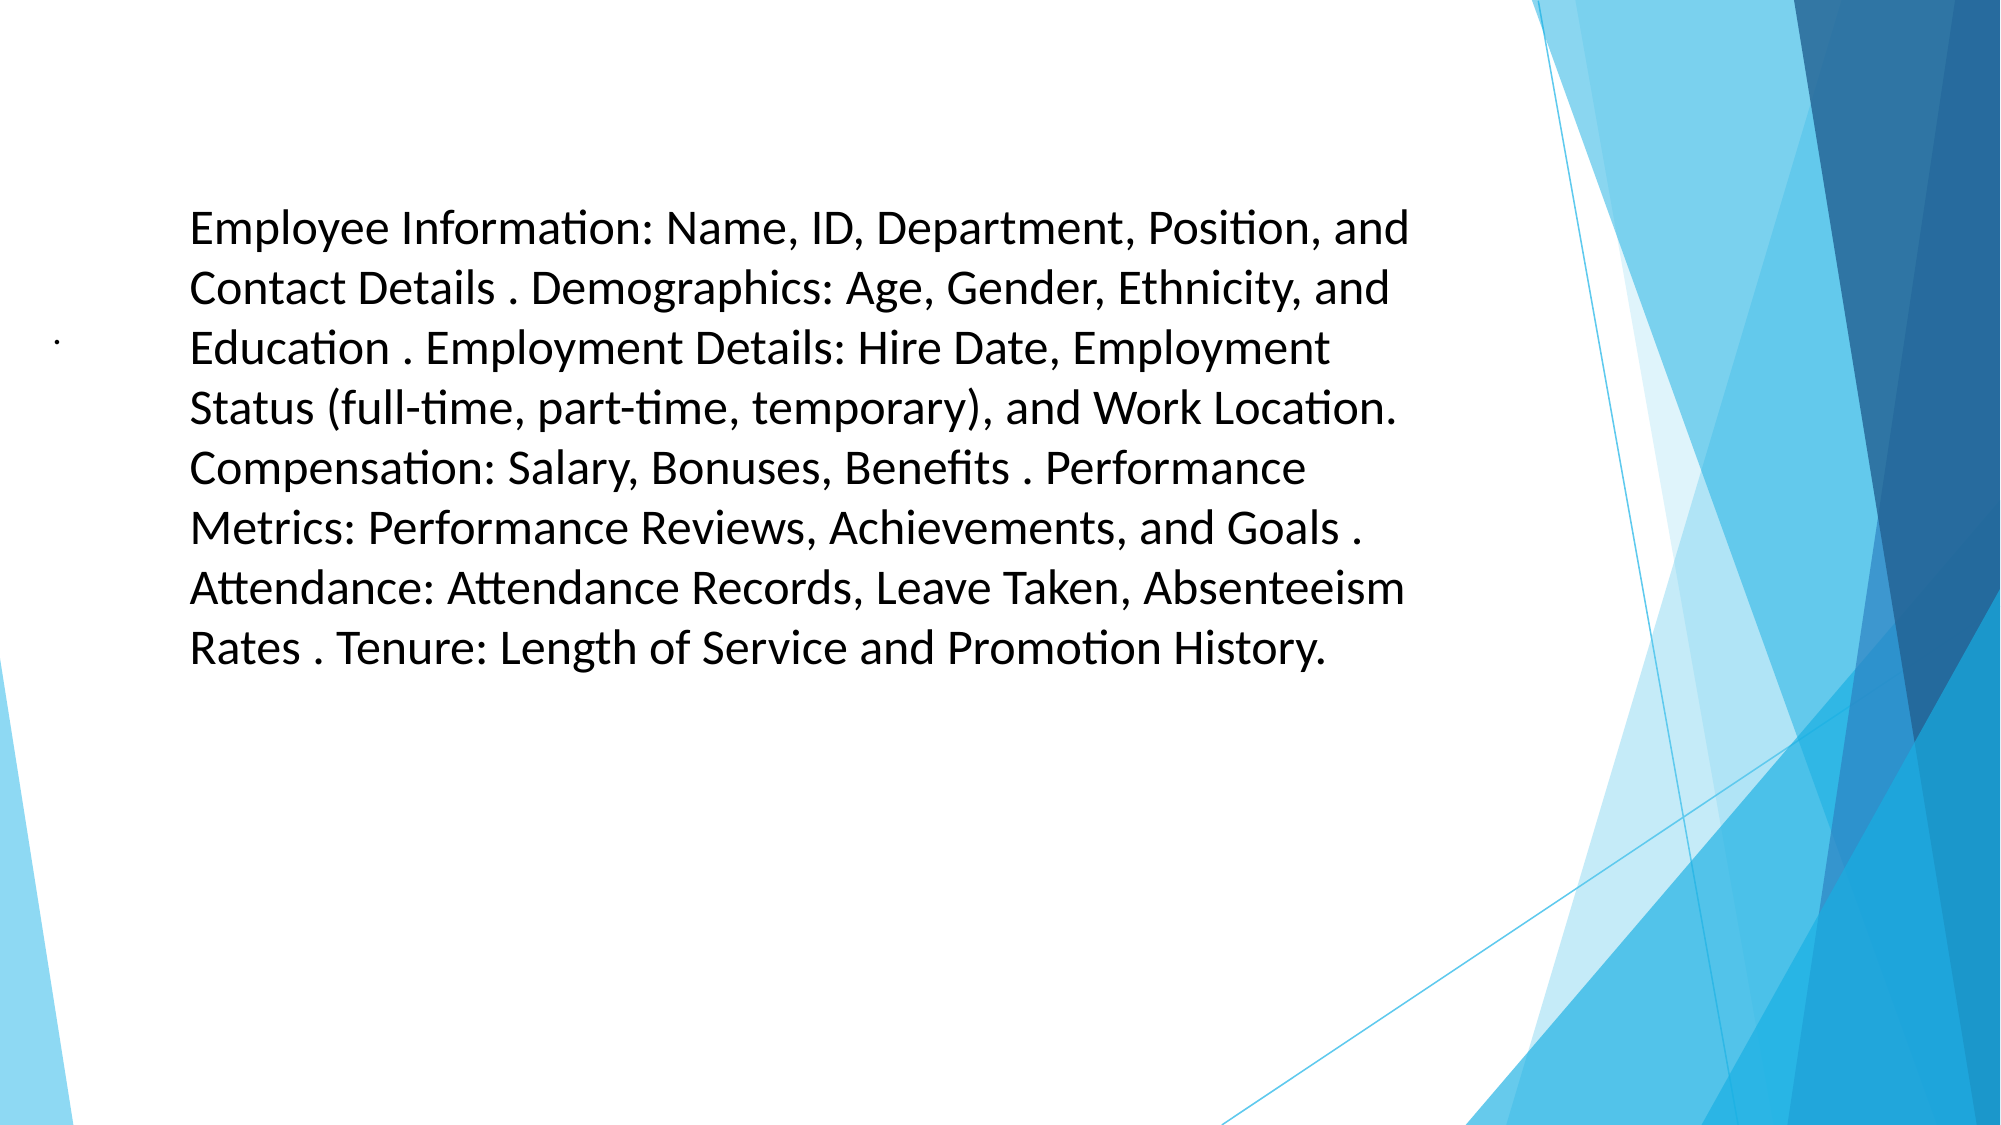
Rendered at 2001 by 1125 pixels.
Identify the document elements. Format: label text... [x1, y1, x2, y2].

text_box . [37, 299, 1550, 360]
text_box Employee Information: Name, ID, Department, Position, and Contact Details . Demographics: Age, Gender, Ethnicity, and Education . Employment Details: Hire Date, Employment Status (full-time, part-time, temporary), and Work Location. Compensation: Salary, Bonuses, Benefits . Performance Metrics: Performance Reviews, Achievements, and Goals . Attendance: Attendance Records, Leave Taken, Absenteeism Rates . Tenure: Length of Service and Promotion History. [174, 360, 1450, 683]
text_box Employee Information: Name, ID, Department, Position, and Contact Details . Demographics: Age, Gender, Ethnicity, and Education . Employment Details: Hire Date, Employment Status (full-time, part-time, temporary), and Work Location. Compensation: Salary, Bonuses, Benefits . Performance Metrics: Performance Reviews, Achievements, and Goals . Attendance: Attendance Records, Leave Taken, Absenteeism Rates . Tenure: Length of Service and Promotion History. [174, 187, 1450, 299]
